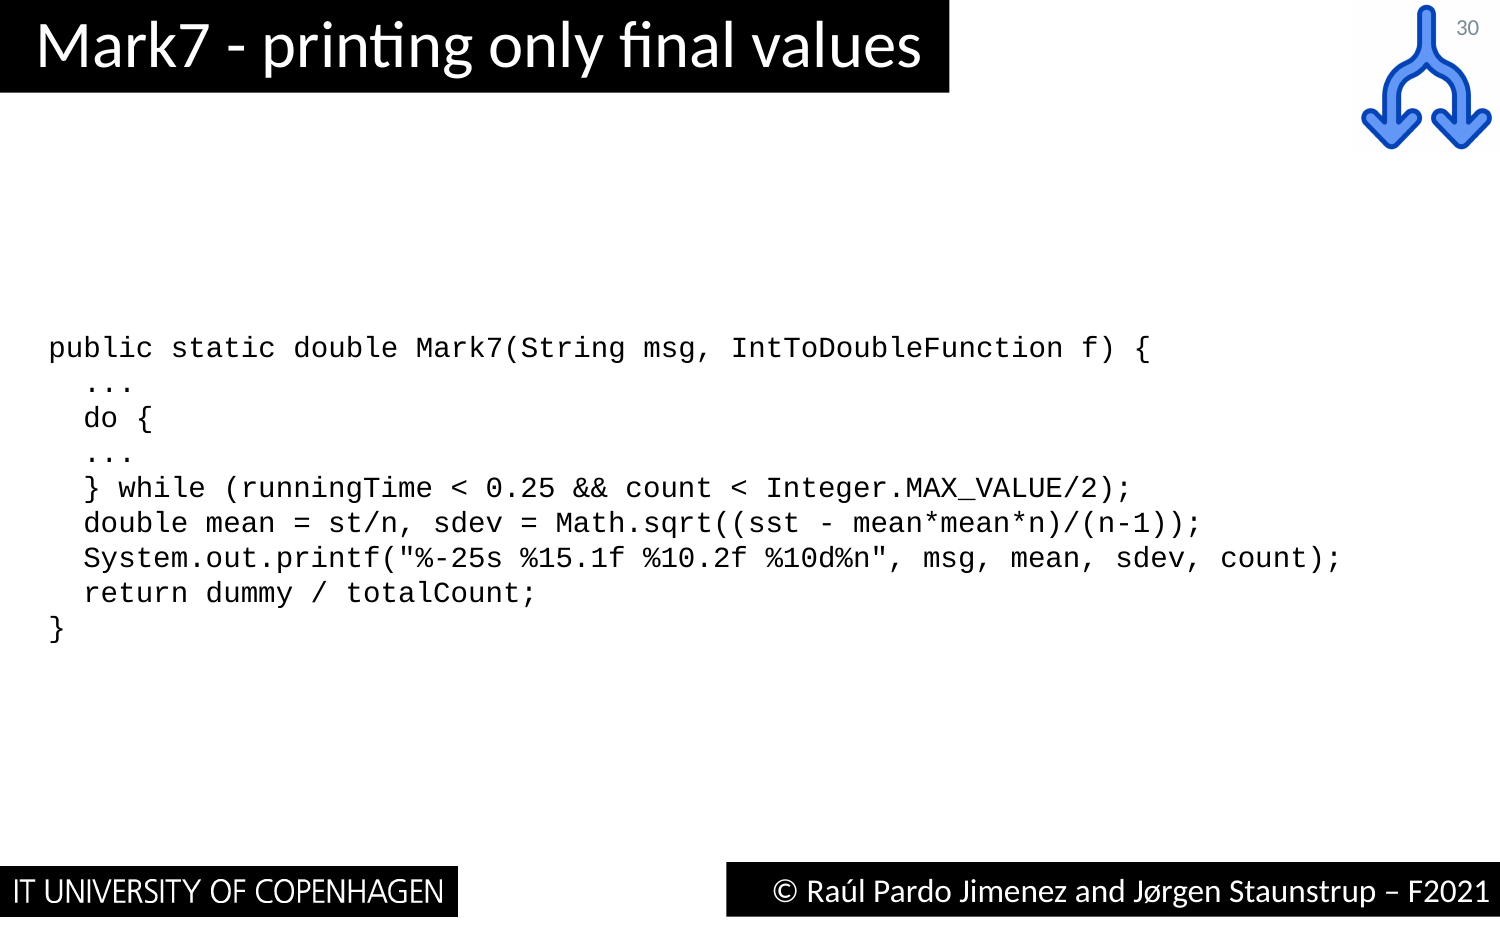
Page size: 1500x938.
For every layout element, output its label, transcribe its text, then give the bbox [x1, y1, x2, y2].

text_box public static double Mark7(String msg, IntToDoubleFunction f) { ... do { ... } while (runningTime < 0.25 && count < Integer.MAX_VALUE/2); double mean = st/n, sdev = Math.sqrt((sst - mean*mean*n)/(n-1)); System.out.printf("%-25s %15.1f %10.2f %10d%n", msg, mean, sdev, count); return dummy / totalCount; } [33, 320, 1500, 651]
slide_number 30 [1456, 8, 1495, 44]
title Mark7 - printing only final values [0, 0, 950, 93]
picture [1353, 1, 1500, 154]
picture [15, 879, 442, 903]
